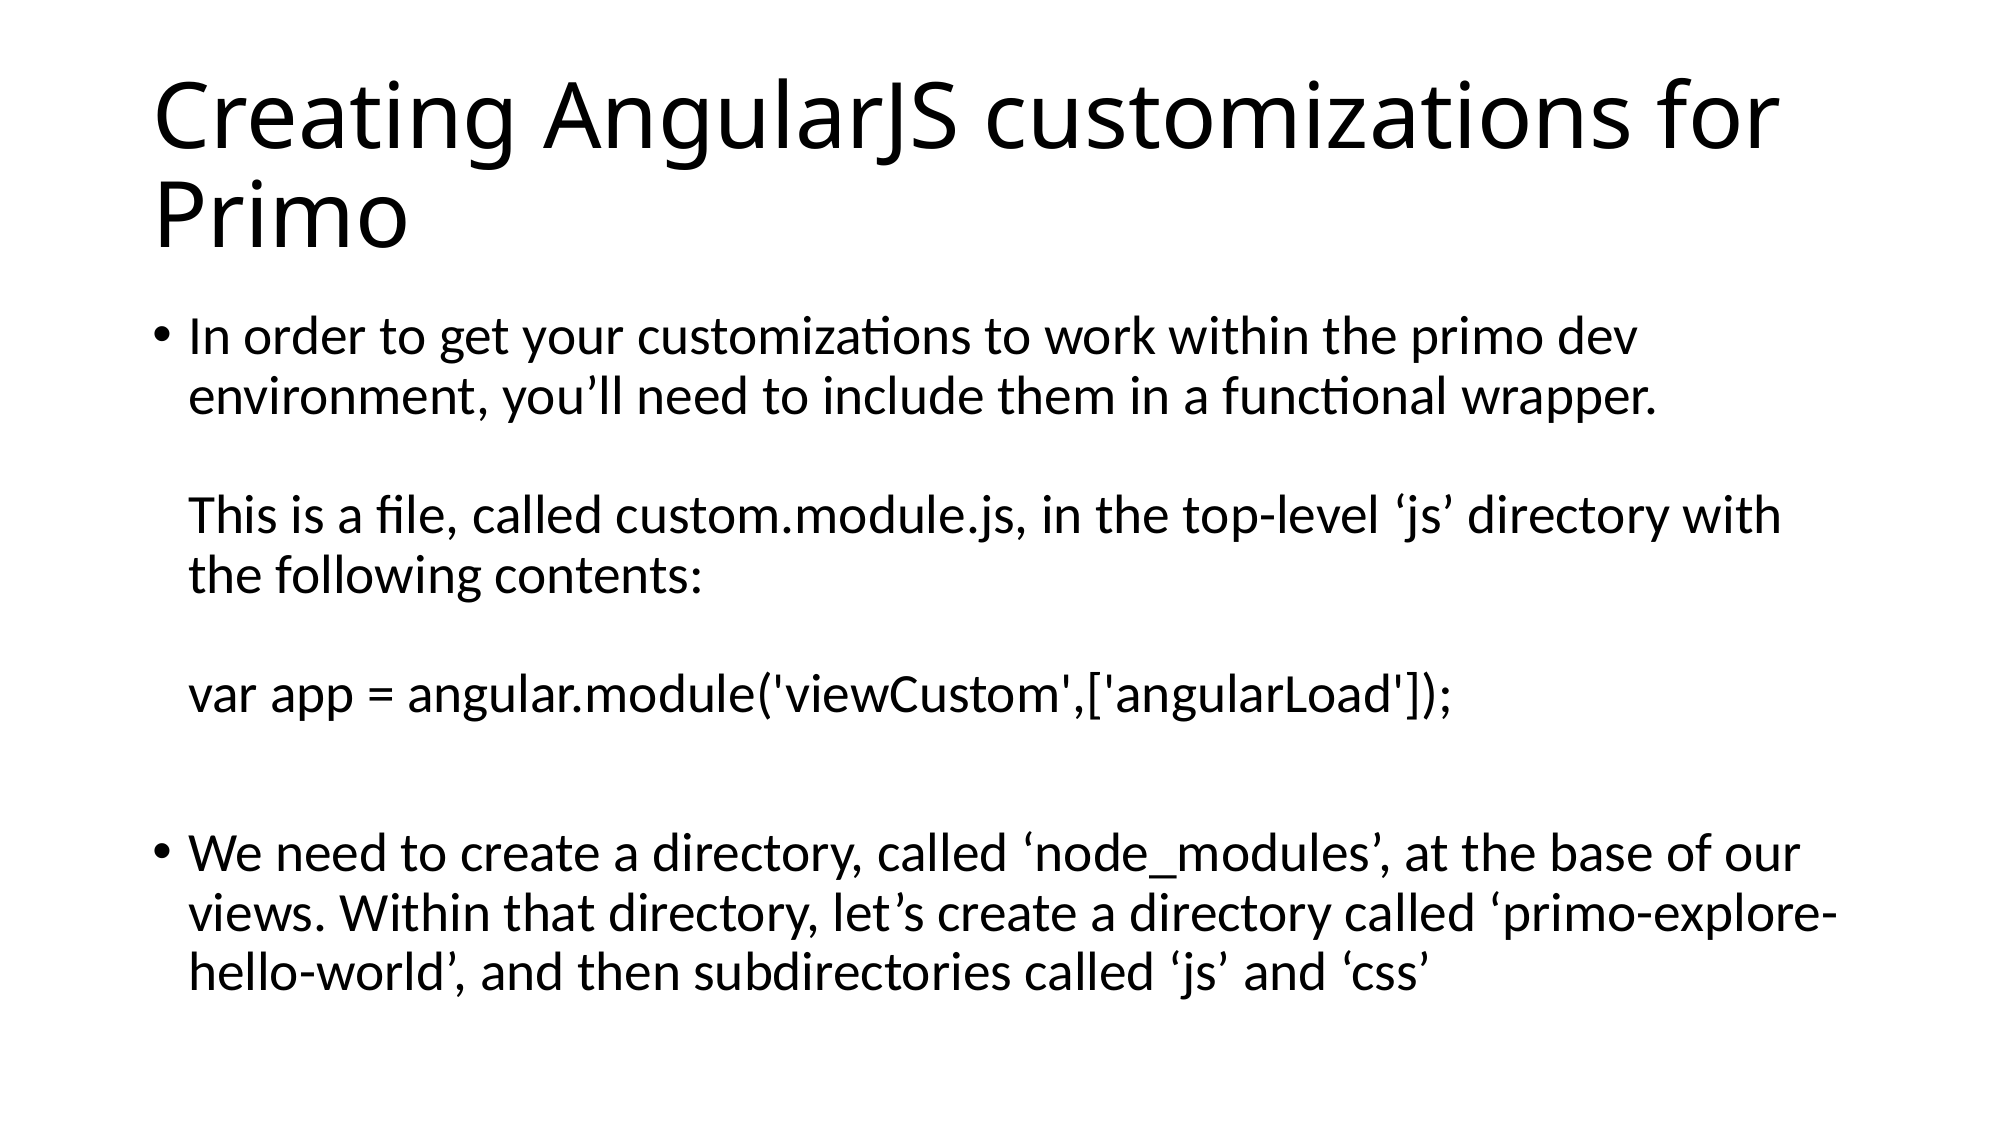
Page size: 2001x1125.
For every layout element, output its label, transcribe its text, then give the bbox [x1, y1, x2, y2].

title Creating AngularJS customizations for Primo [137, 59, 1863, 278]
list In order to get your customizations to work within the primo dev environment, you’ll need to include them in a functional wrapper. This is a file, called custom.module.js, in the top-level ‘js’ directory with the following contents: var app = angular.module('viewCustom',['angularLoad']); We need to create a directory, called ‘node_modules’, at the base of our views. Within that directory, let’s create a directory called ‘primo-explore-hello-world’, and then subdirectories called ‘js’ and ‘css’ [137, 299, 1863, 1014]
